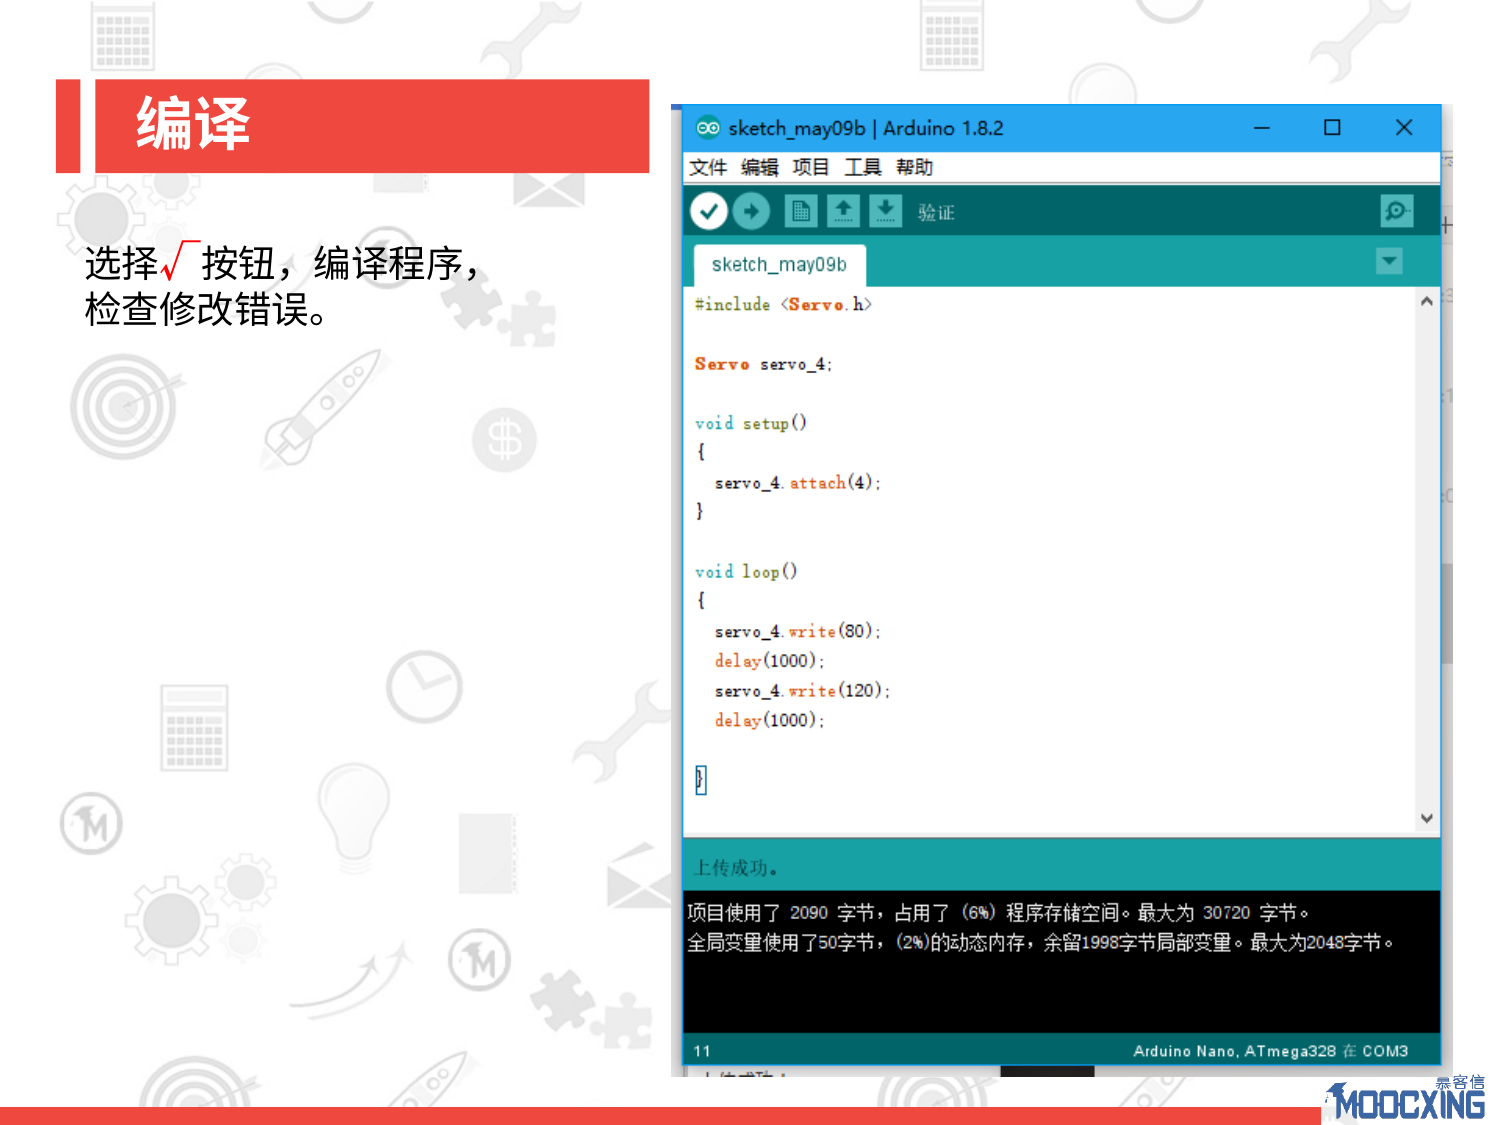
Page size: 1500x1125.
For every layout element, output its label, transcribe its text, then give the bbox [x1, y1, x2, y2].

title 编译 [120, 80, 872, 174]
picture [0, 0, 1500, 1125]
text_box 选择√按钮，编译程序， 检查修改错误。 [69, 228, 516, 339]
